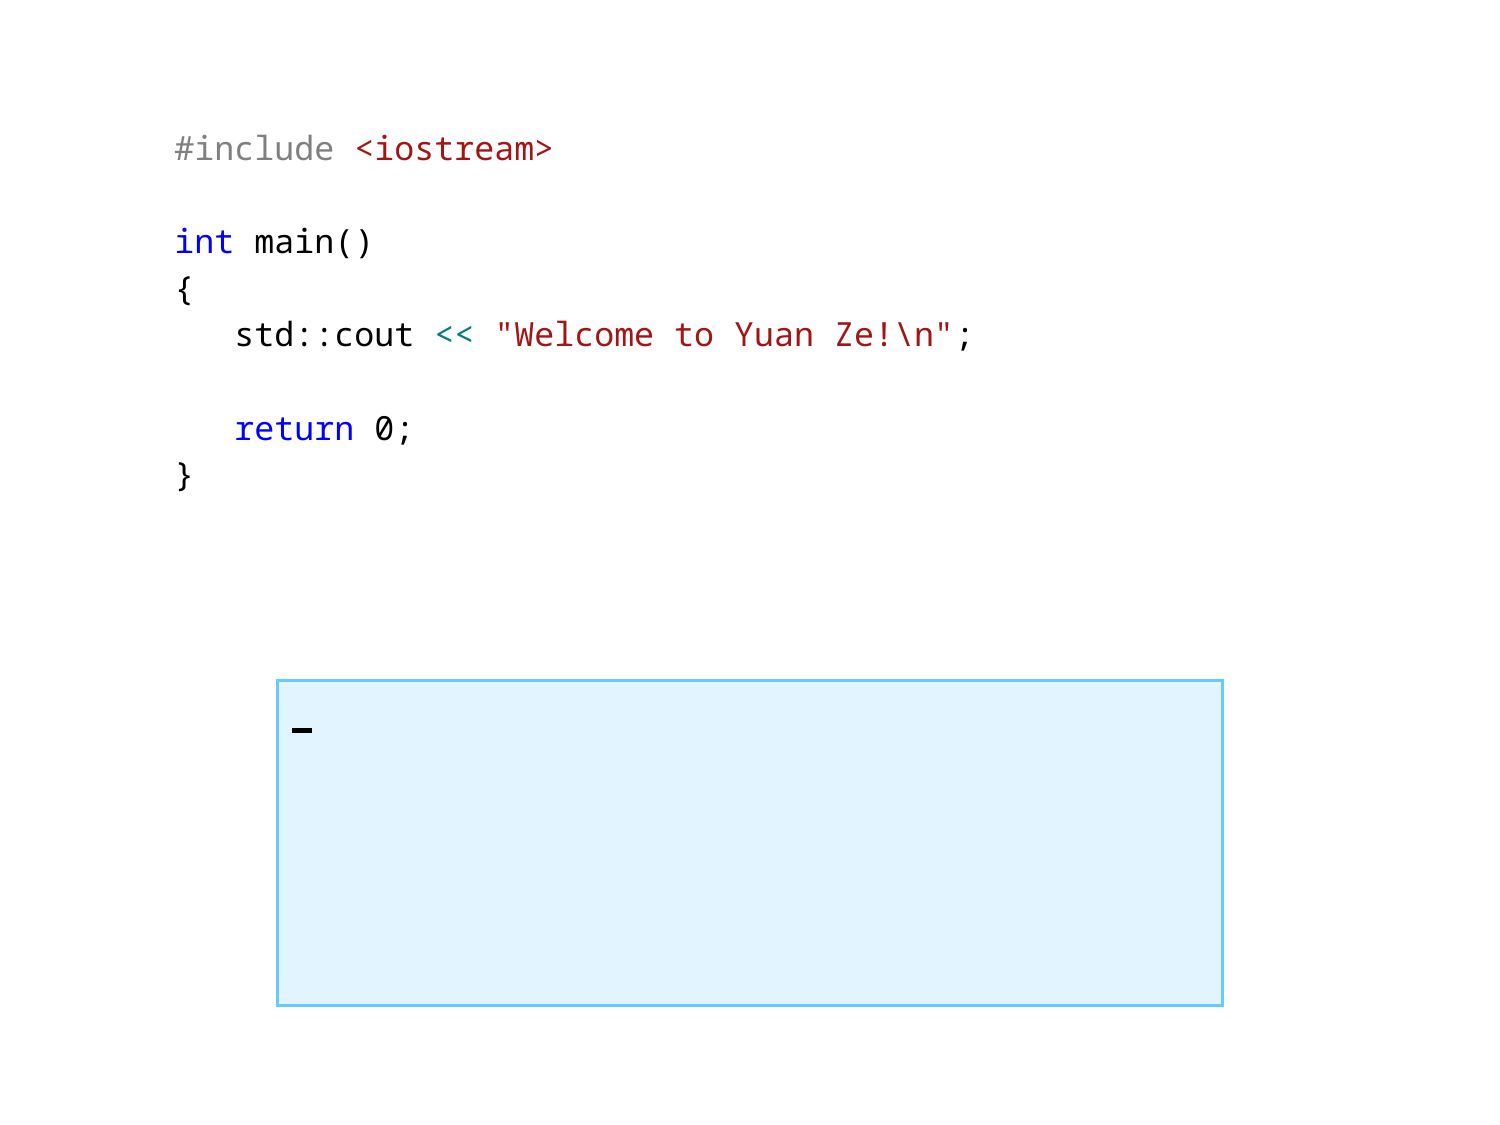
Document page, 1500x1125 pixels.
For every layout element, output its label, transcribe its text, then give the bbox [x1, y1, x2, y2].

list #include <iostream> int main() { std::cout << "Welcome to Yuan Ze!\n"; return 0; } [159, 119, 1341, 504]
text_box n [277, 680, 1223, 1006]
